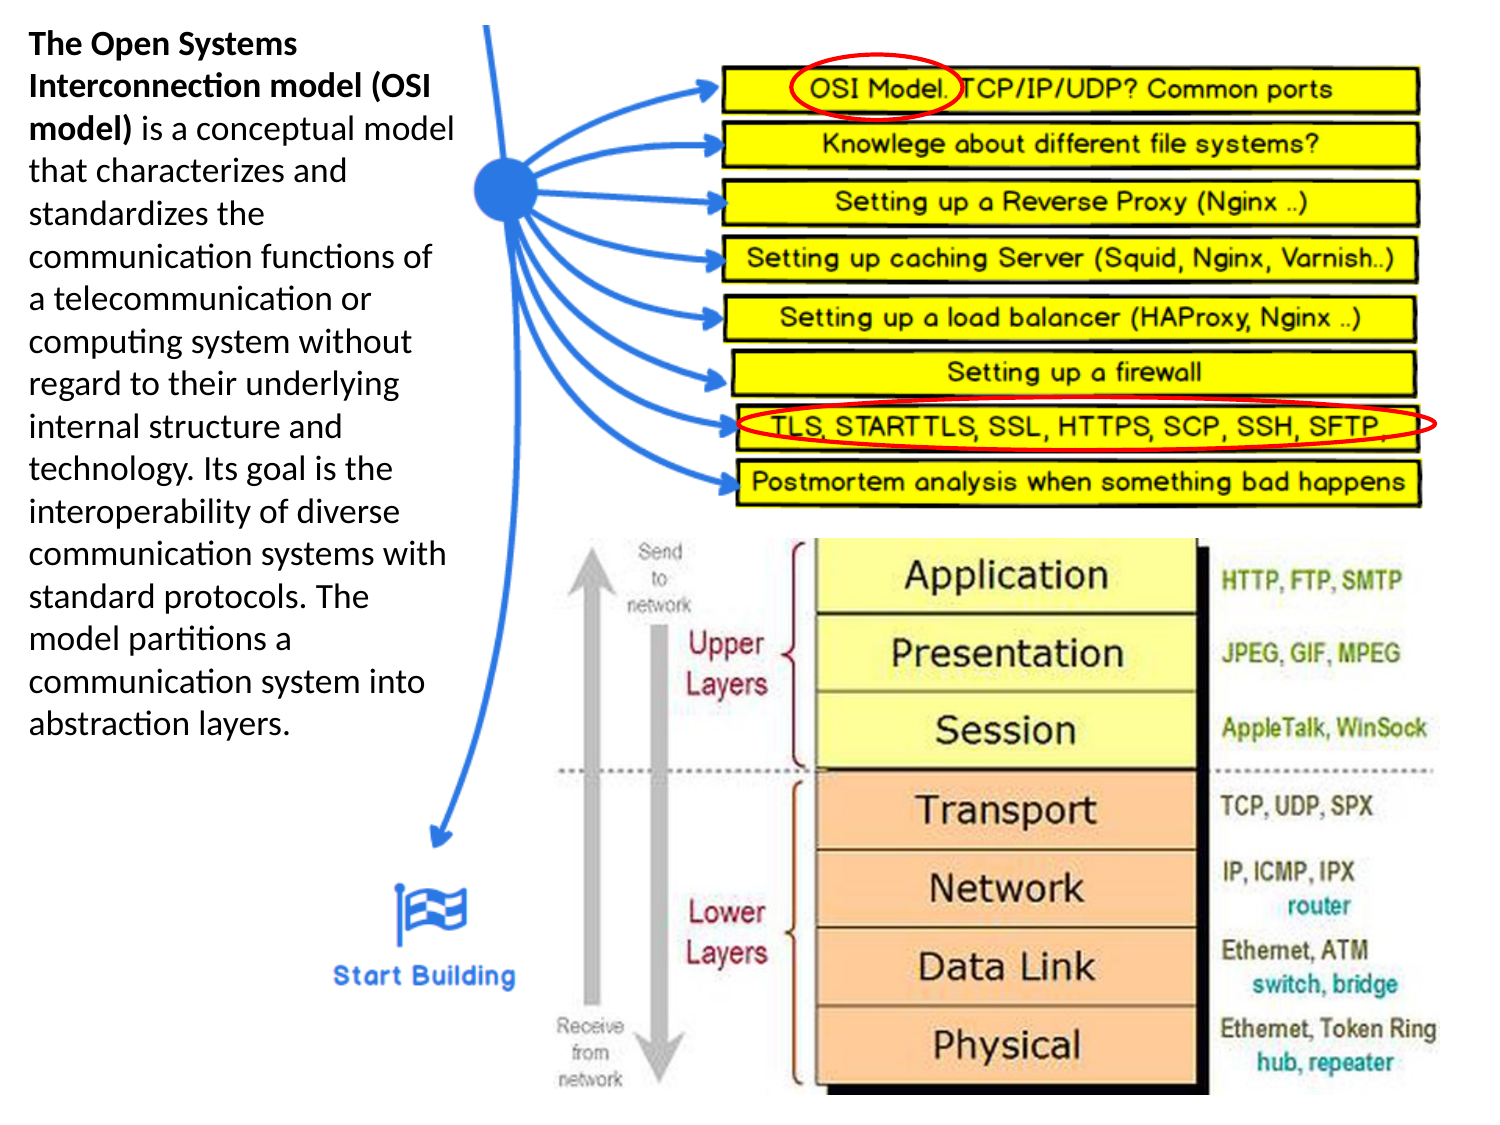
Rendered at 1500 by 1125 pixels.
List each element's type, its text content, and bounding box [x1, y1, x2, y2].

picture [312, 25, 1471, 1095]
text_box The Open Systems Interconnection model (OSI model) is a conceptual model that characterizes and standardizes the communication functions of a telecommunication or computing system without regard to their underlying internal structure and technology. Its goal is the interoperability of diverse communication systems with standard protocols. The model partitions a communication system into abstraction layers. [13, 12, 473, 751]
